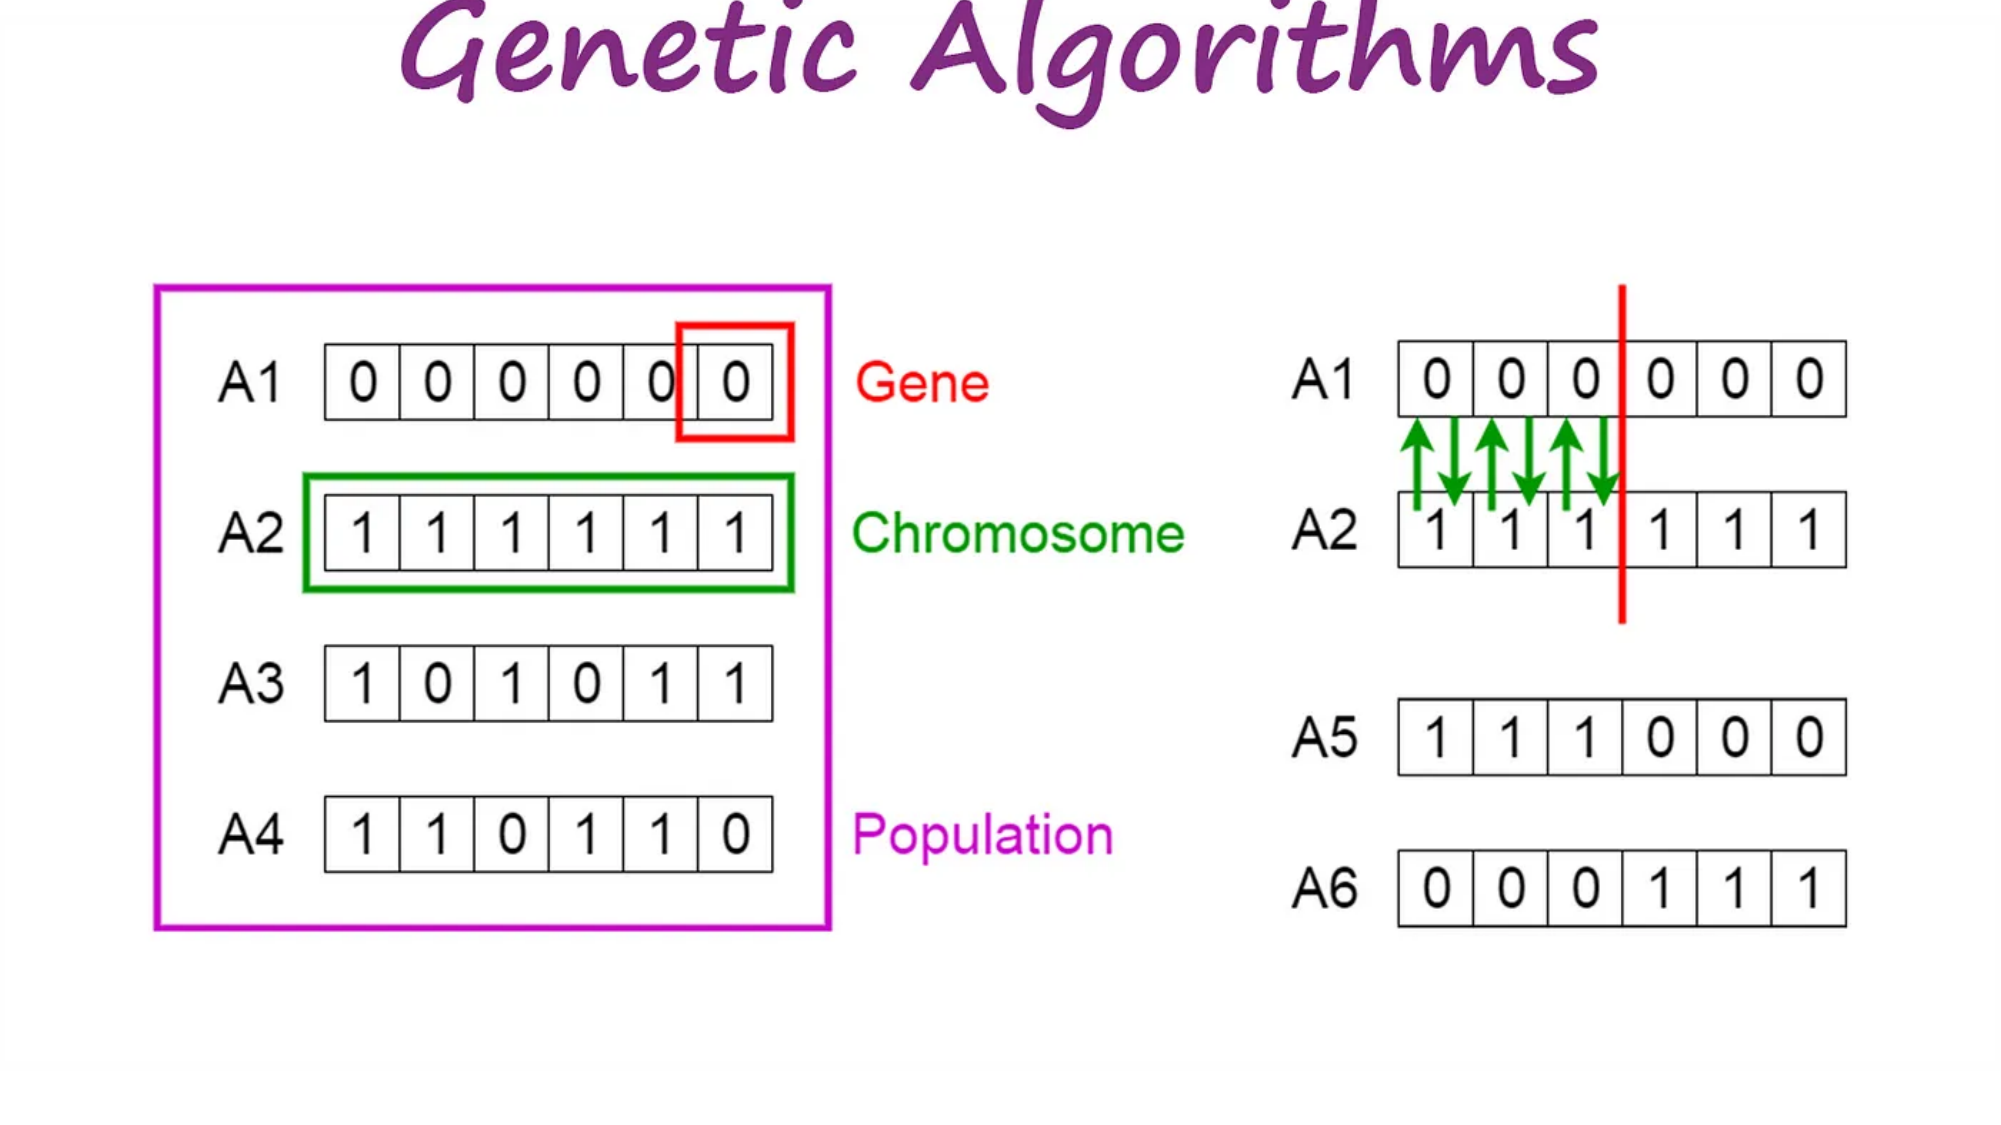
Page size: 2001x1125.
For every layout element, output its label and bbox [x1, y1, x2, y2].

list [0, 0, 2000, 1125]
